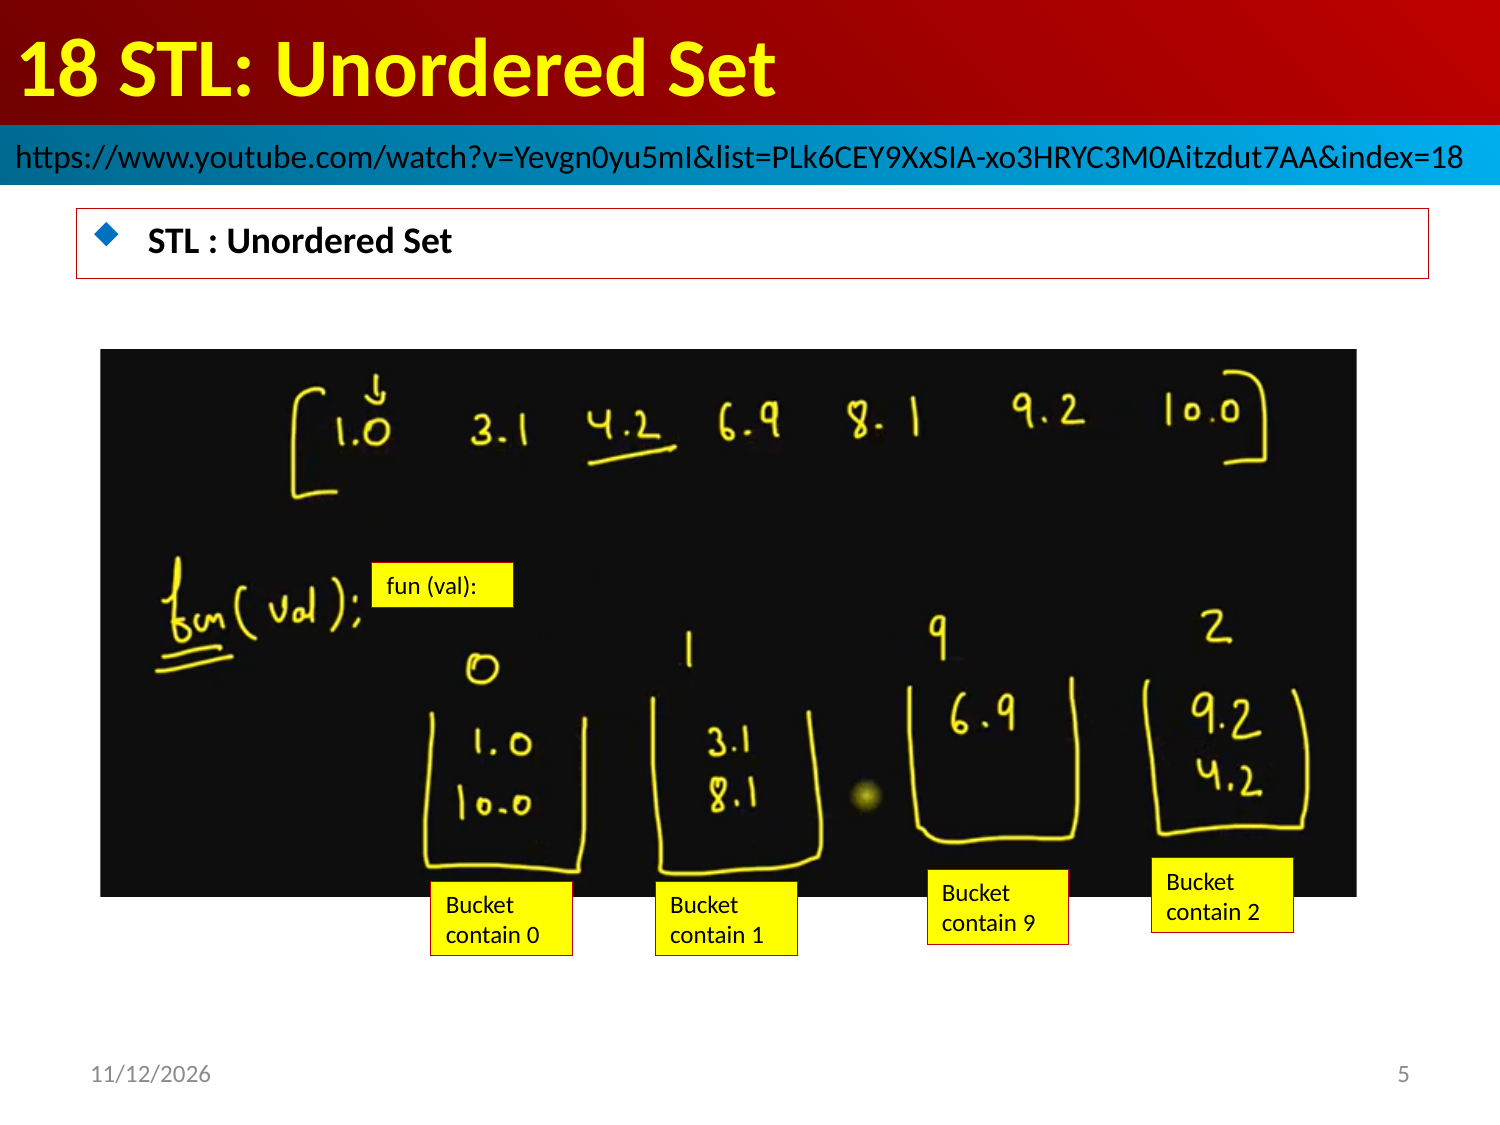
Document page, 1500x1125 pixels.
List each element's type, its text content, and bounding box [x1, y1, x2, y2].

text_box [100, 349, 1357, 897]
text_box Bucket contain 0 [430, 905, 573, 956]
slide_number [75, 1042, 425, 1103]
text_box Bucket contain 1 [655, 905, 798, 956]
text_box https://www.youtube.com/watch?v=Yevgn0yu5mI&list=PLk6CEY9XxSIA-xo3HRYC3M0Aitzdut7AA&index=18 [0, 125, 1500, 185]
subtitle STL : Unordered Set [76, 208, 1429, 279]
text_box Bucket contain 9 [927, 905, 1069, 945]
text_box Bucket contain 2 [1151, 905, 1294, 933]
title 18 STL: Unordered Set [0, 0, 1500, 125]
slide_number 5 [1074, 1042, 1425, 1103]
